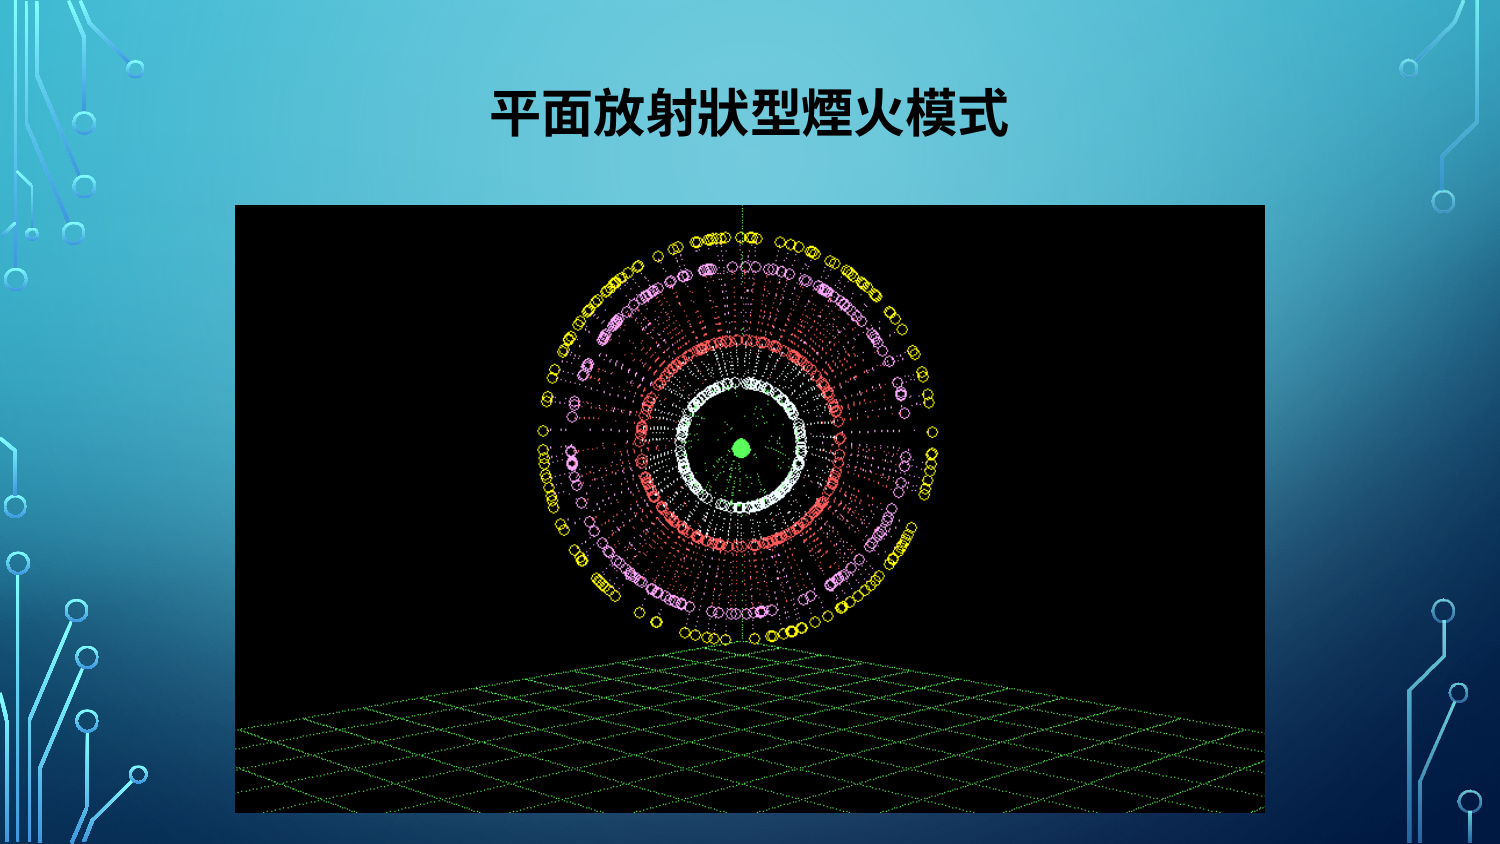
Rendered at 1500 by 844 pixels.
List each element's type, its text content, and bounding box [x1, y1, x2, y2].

title 平面放射狀型煙火模式 [51, 72, 1449, 167]
picture [234, 205, 1265, 813]
